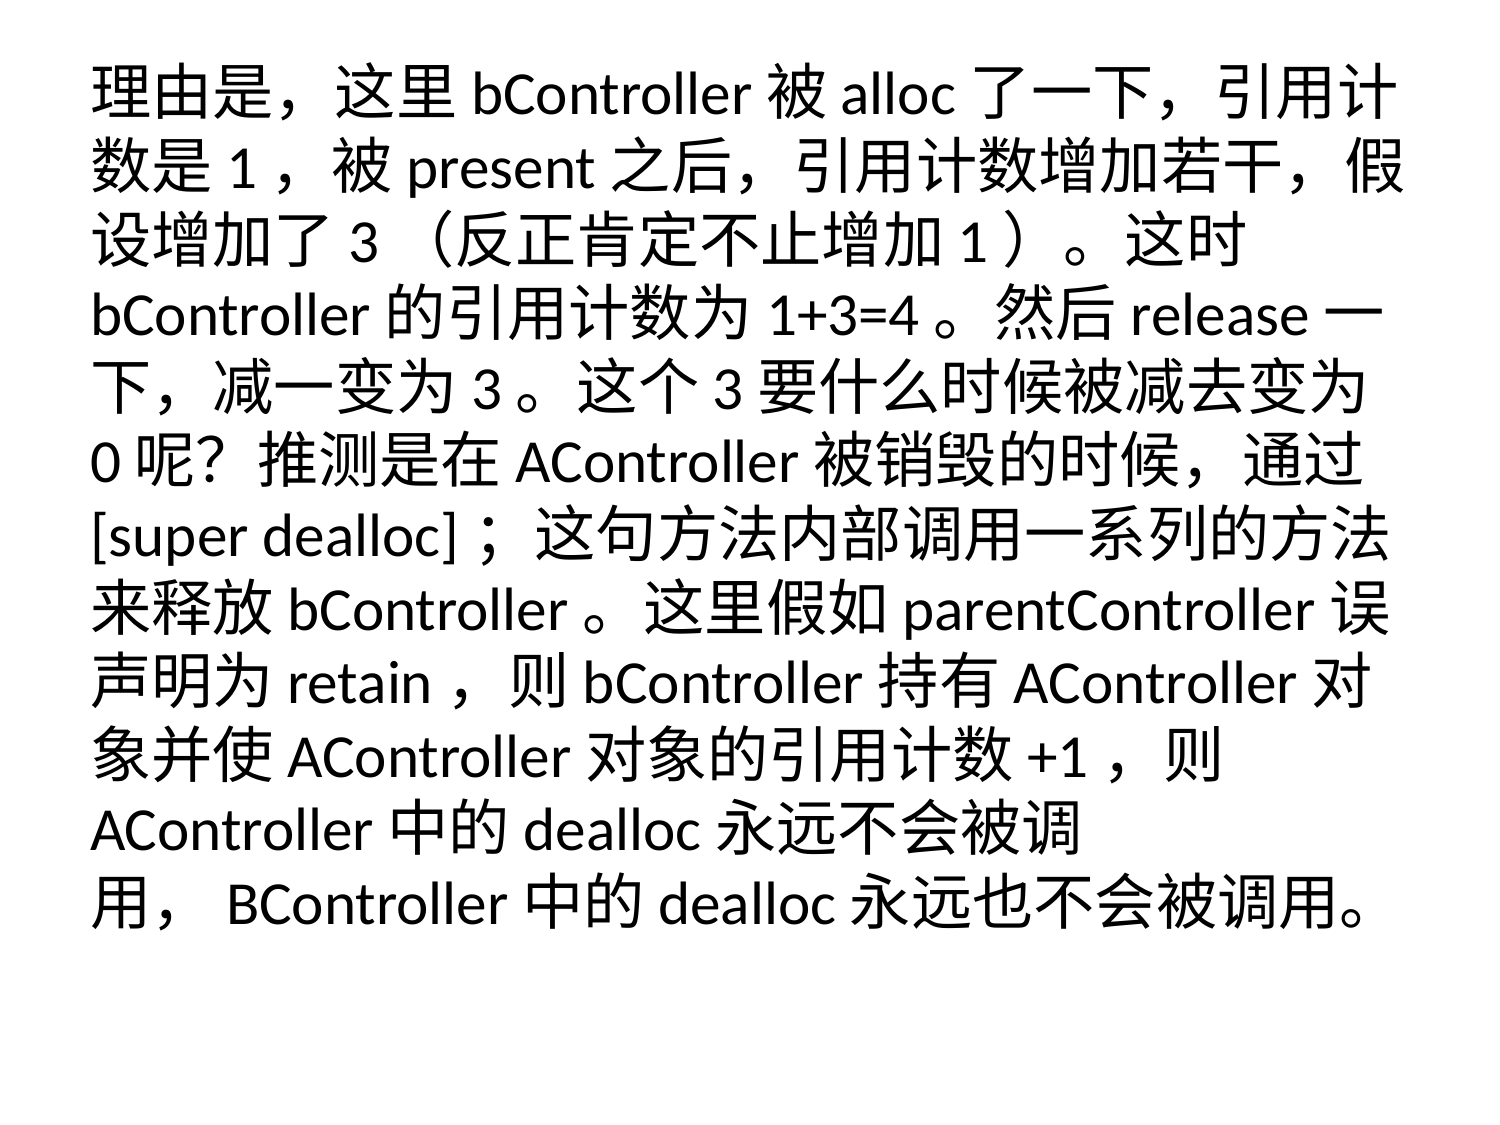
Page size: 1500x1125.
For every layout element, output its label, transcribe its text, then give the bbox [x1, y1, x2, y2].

list 理由是，这里bController被alloc了一下，引用计数是1，被present之后，引用计数增加若干，假设增加了3（反正肯定不止增加1）。这时bController的引用计数为1+3=4。然后release一下，减一变为3。这个3要什么时候被减去变为0呢？推测是在AController被销毁的时候，通过[super dealloc]；这句方法内部调用一系列的方法来释放bController。这里假如parentController误声明为retain，则bController持有AController对象并使AController对象的引用计数+1，则AController中的dealloc永远不会被调用，BController中的dealloc永远也不会被调用。 [75, 46, 1425, 1005]
